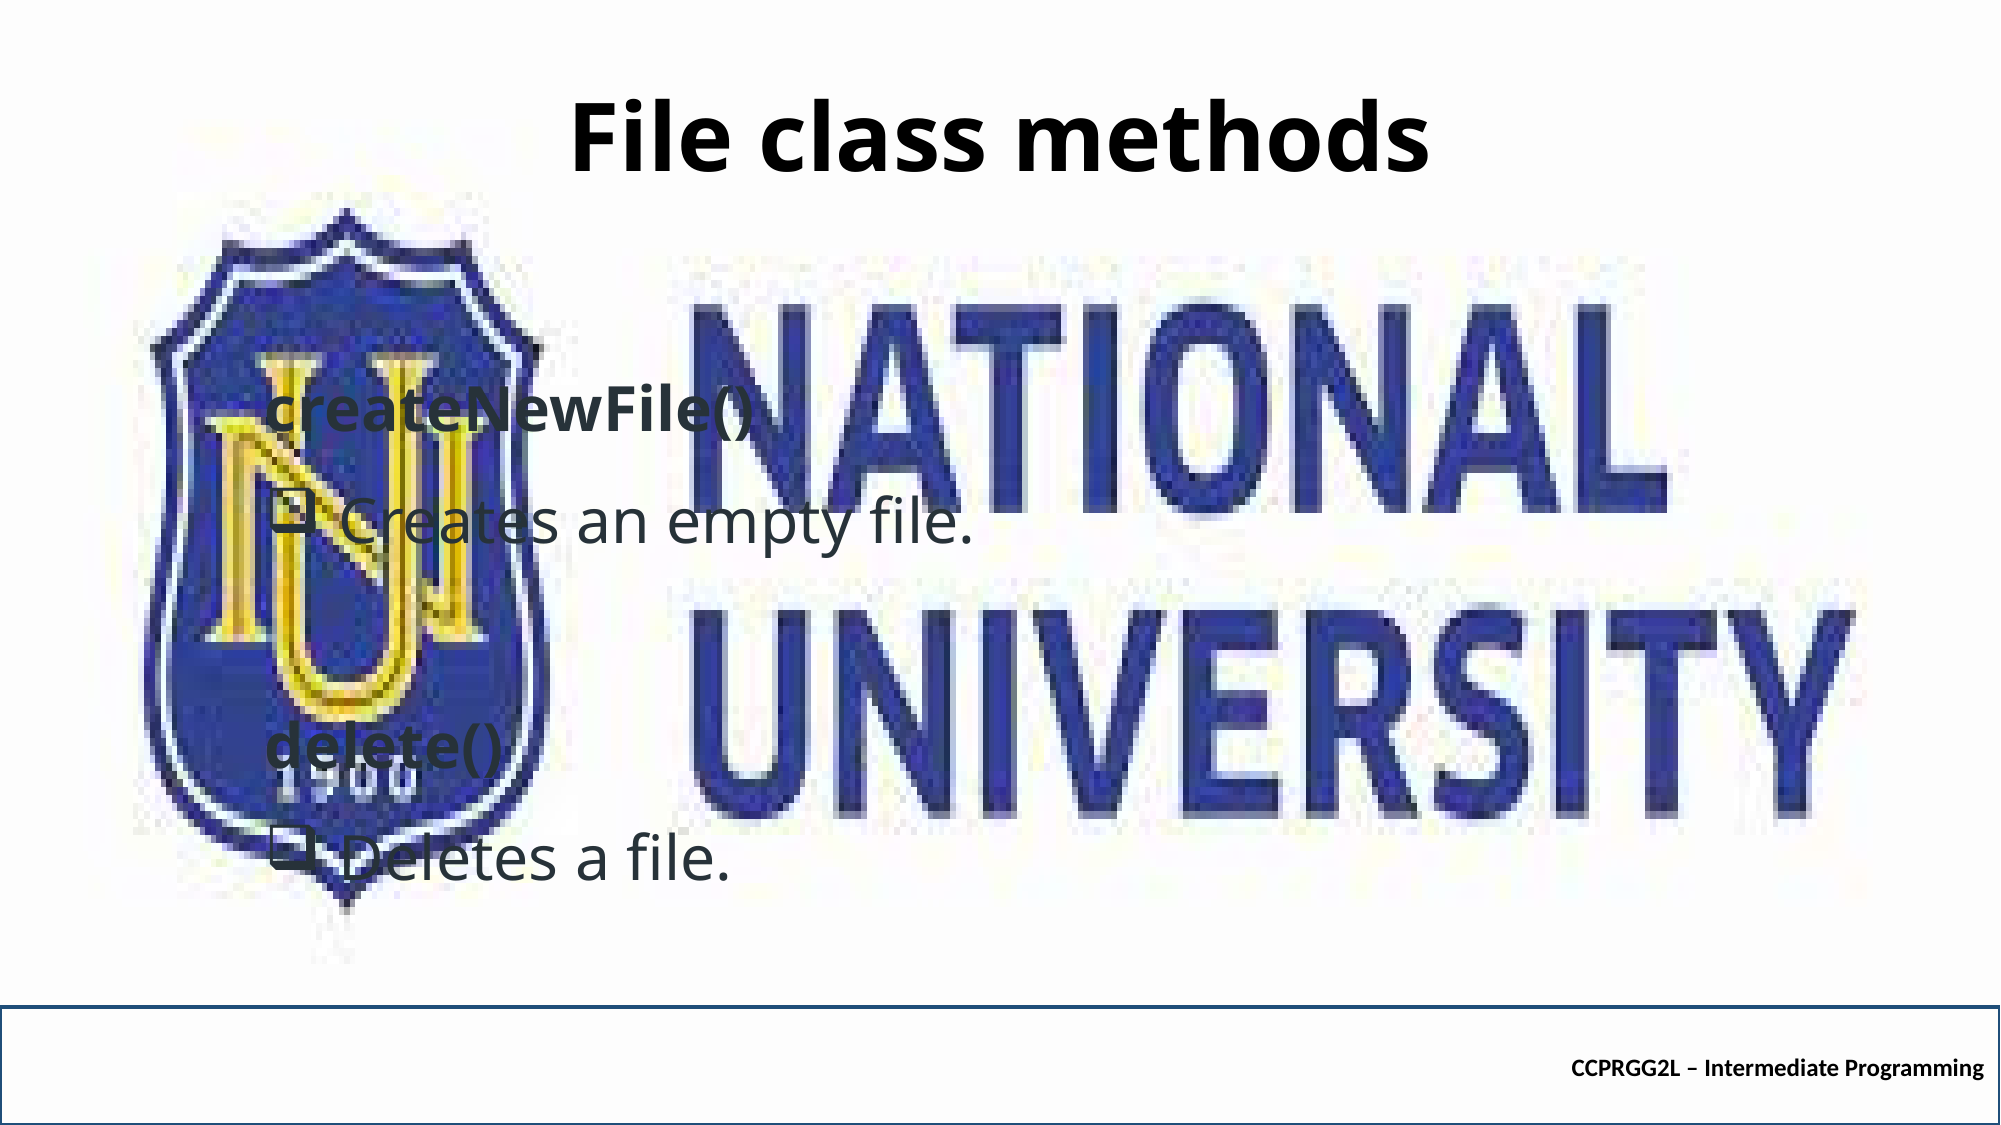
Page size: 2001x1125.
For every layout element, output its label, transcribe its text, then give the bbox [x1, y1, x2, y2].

picture [0, 0, 2000, 1007]
text_box createNewFile() Creates an empty file. delete() Deletes a file. [249, 248, 1750, 953]
footer CCPRGG2L – Intermediate Programming [0, 1007, 2000, 1125]
title File class methods [249, 81, 1750, 200]
